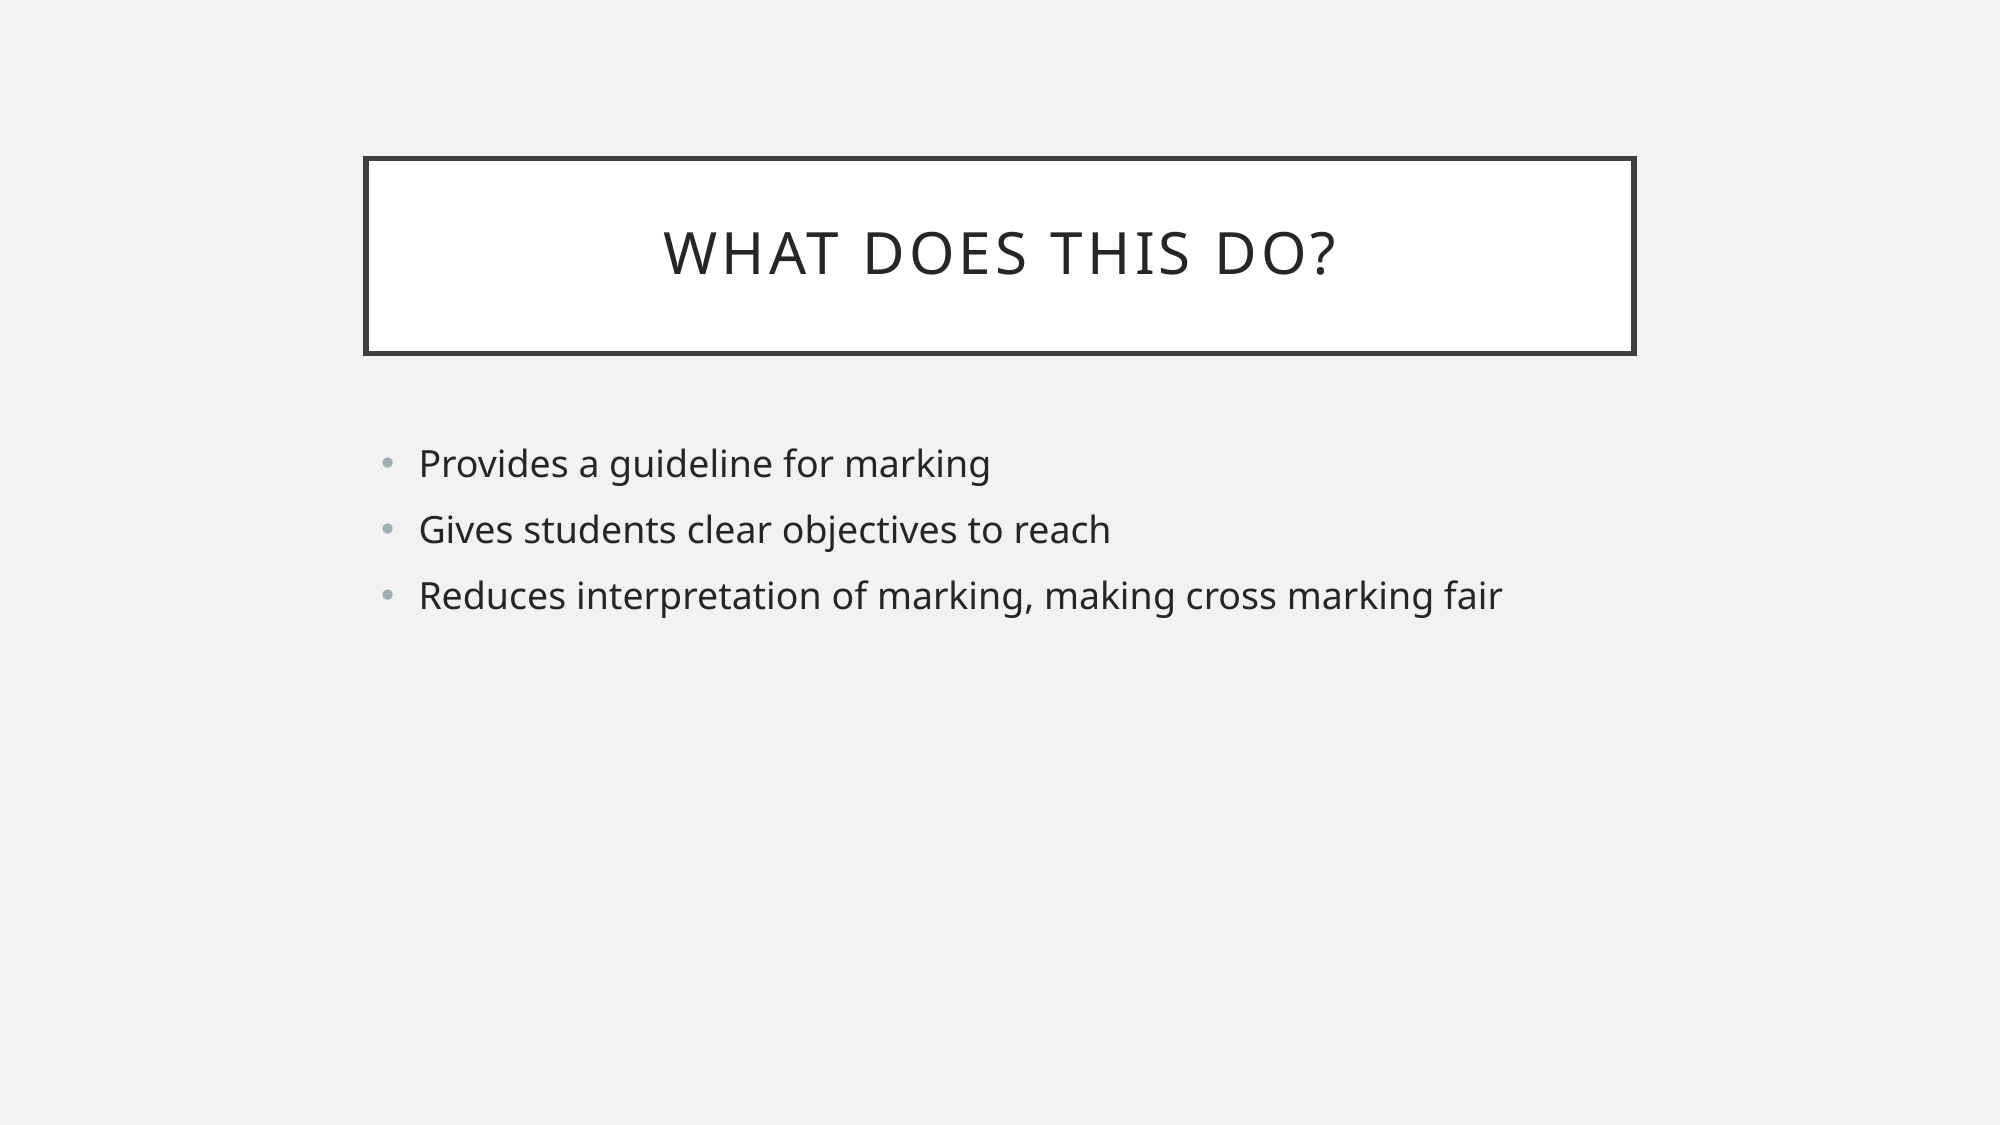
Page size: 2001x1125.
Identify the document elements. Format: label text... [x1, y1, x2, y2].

title What does this do? [363, 156, 1637, 356]
list Provides a guideline for marking Gives students clear objectives to reach Reduces interpretation of marking, making cross marking fair [366, 432, 1634, 942]
